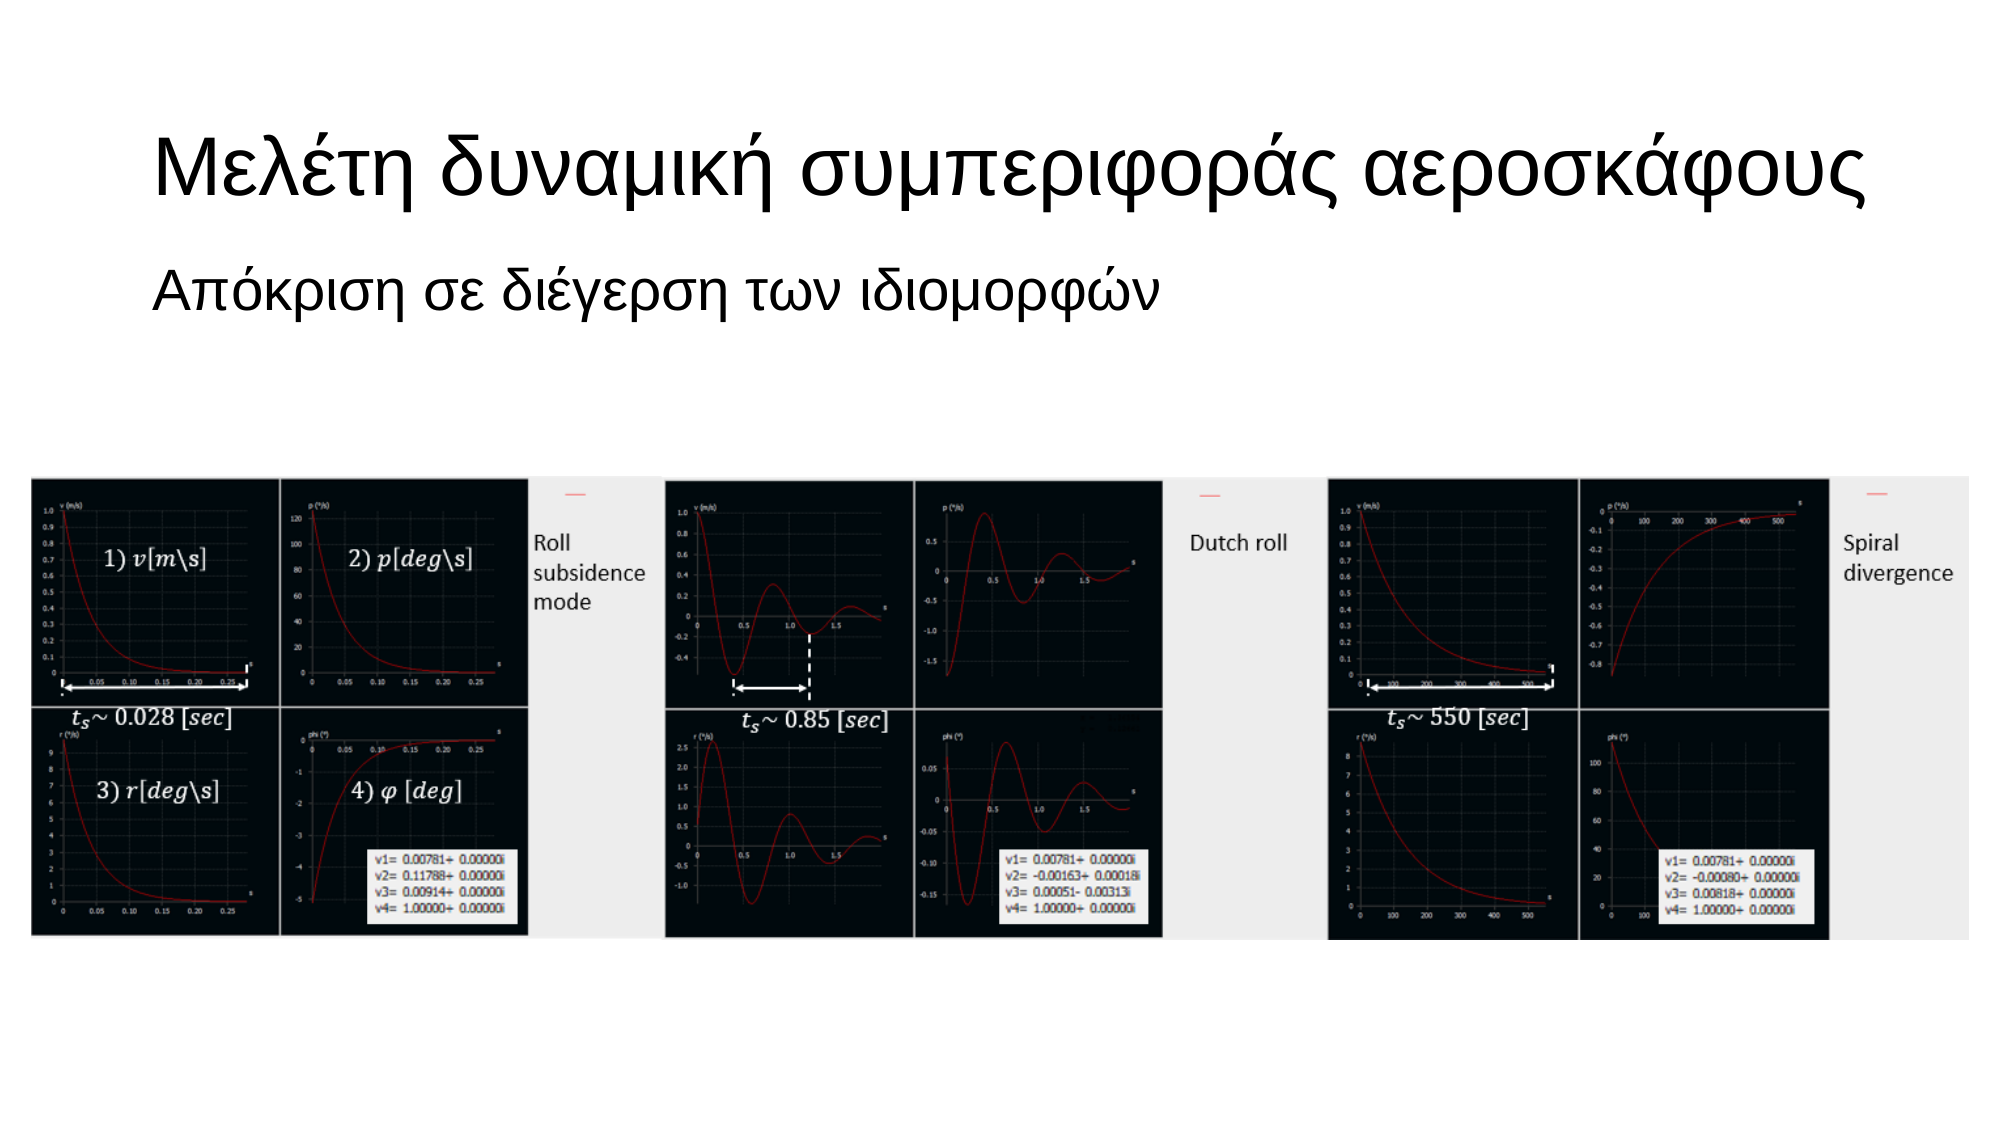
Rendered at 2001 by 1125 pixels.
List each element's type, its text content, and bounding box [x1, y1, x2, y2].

picture [31, 476, 1969, 940]
text_box Απόκριση σε διέγερση των ιδιομορφών [137, 244, 1371, 330]
title Μελέτη δυναμική συμπεριφοράς αεροσκάφους [137, 59, 2000, 278]
